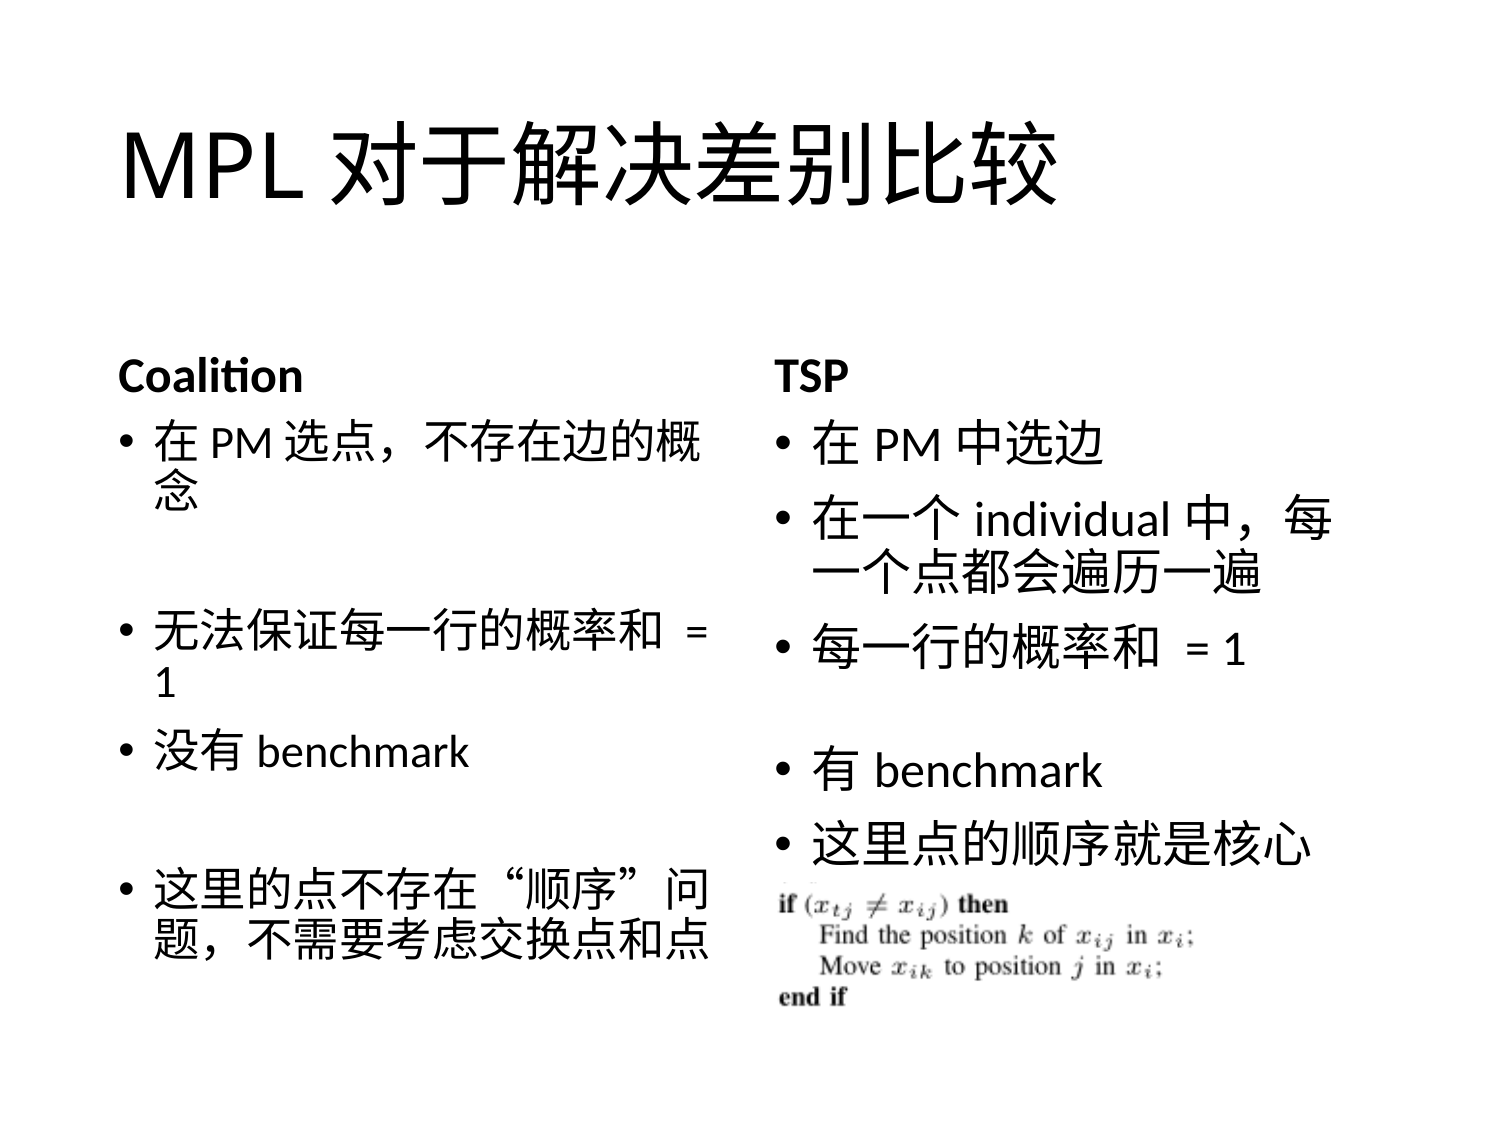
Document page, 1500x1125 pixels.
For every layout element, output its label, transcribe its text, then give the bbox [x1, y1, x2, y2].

picture [759, 882, 1234, 1016]
title MPL对于解决差别比较 [103, 59, 1398, 278]
list Coalition [103, 275, 738, 410]
list 在PM中选边 在一个individual中，每一个点都会遍历一遍 每一行的概率和 = 1 有benchmark 这里点的顺序就是核心 [759, 410, 1398, 1016]
list 在PM选点，不存在边的概念 无法保证每一行的概率和 = 1 没有benchmark 这里的点不存在“顺序”问题，不需要考虑交换点和点 [103, 410, 738, 1016]
list TSP [759, 275, 1398, 410]
